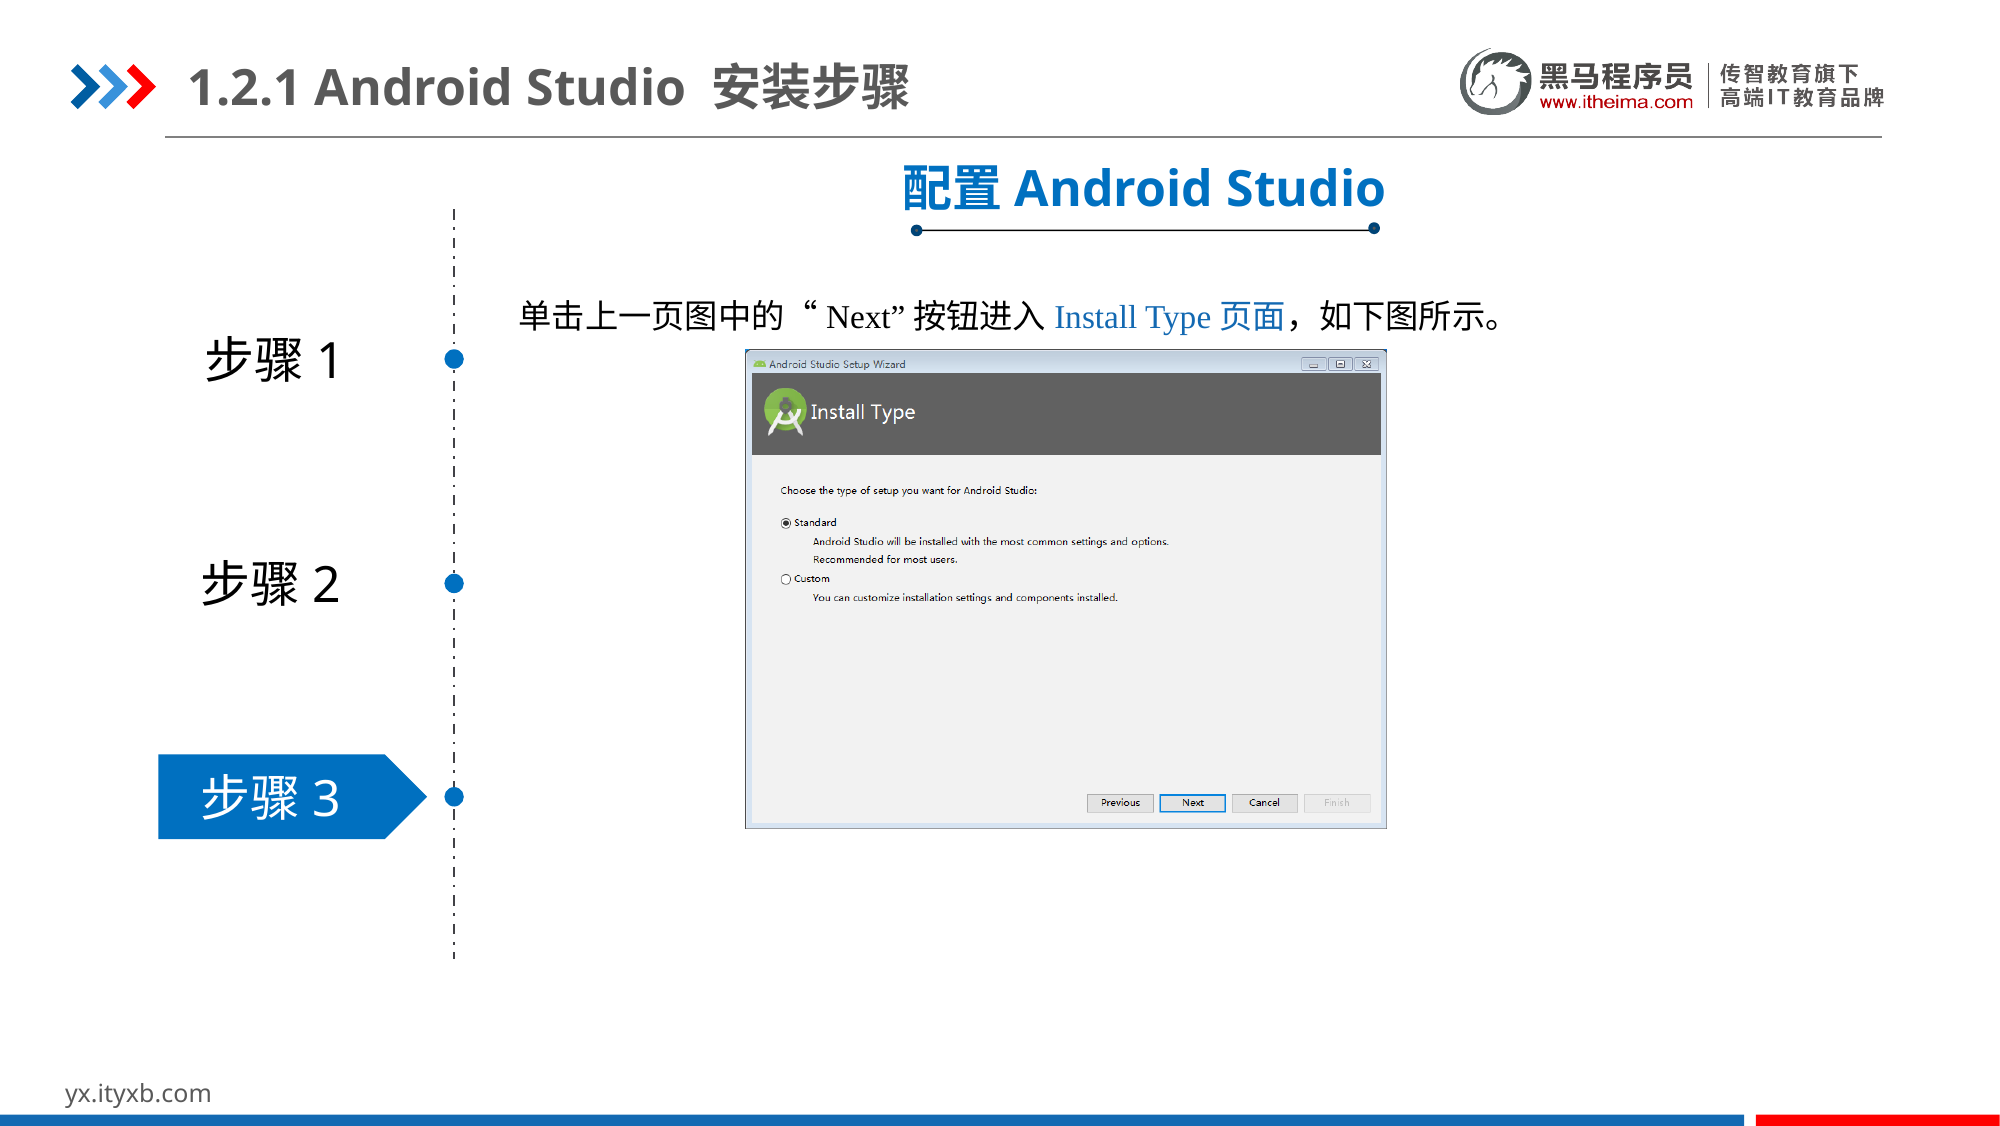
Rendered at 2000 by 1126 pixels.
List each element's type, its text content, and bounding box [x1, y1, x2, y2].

text_box [442, 786, 449, 808]
text_box [459, 572, 466, 595]
text_box [459, 786, 466, 808]
text_box 单击上一页图中的“Next”按钮进入Install Type页面，如下图所示。 [503, 267, 1792, 343]
text_box 步骤2 [137, 545, 405, 621]
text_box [148, 754, 428, 840]
text_box 步骤1 [141, 321, 408, 396]
text_box [442, 572, 449, 594]
text_box 配置Android Studio [876, 149, 1414, 224]
text_box [459, 348, 466, 370]
picture [745, 348, 1387, 829]
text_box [912, 224, 1379, 235]
text_box 1.2.1 Android Studio 安装步骤 [187, 43, 1434, 127]
picture [1460, 48, 1887, 115]
text_box [442, 348, 449, 370]
